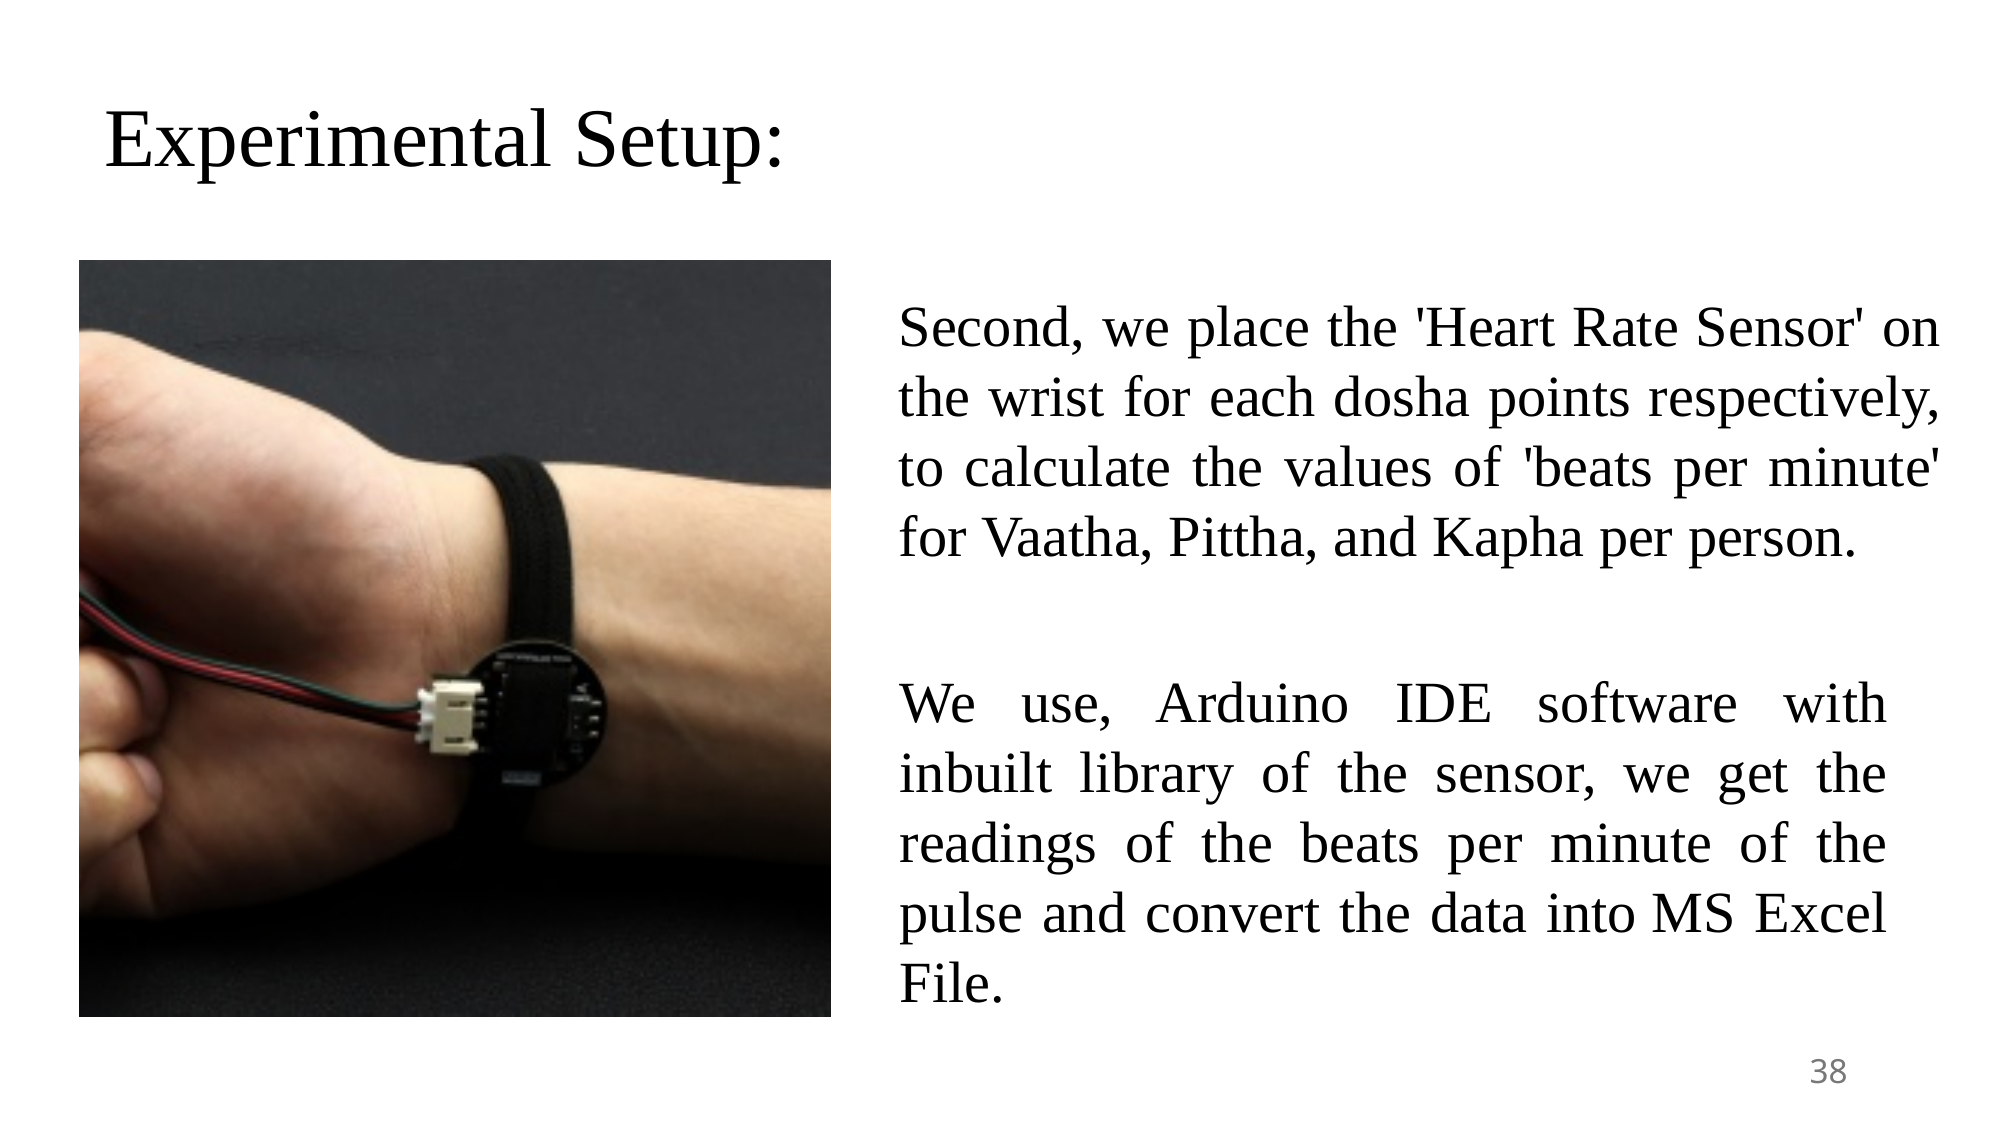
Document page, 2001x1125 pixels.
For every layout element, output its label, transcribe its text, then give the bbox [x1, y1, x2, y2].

slide_number 38 [1412, 1042, 1863, 1103]
text_box Experimental Setup: [89, 76, 913, 191]
text_box We use, Arduino IDE software with inbuilt library of the sensor, we get the readings of the beats per minute of the pulse and convert the data into MS Excel File. [884, 656, 1904, 1022]
picture [79, 260, 832, 1017]
text_box Second, we place the 'Heart Rate Sensor' on the wrist for each dosha points respectively, to calculate the values of 'beats per minute' for Vaatha, Pittha, and Kapha per person. [883, 281, 1957, 576]
